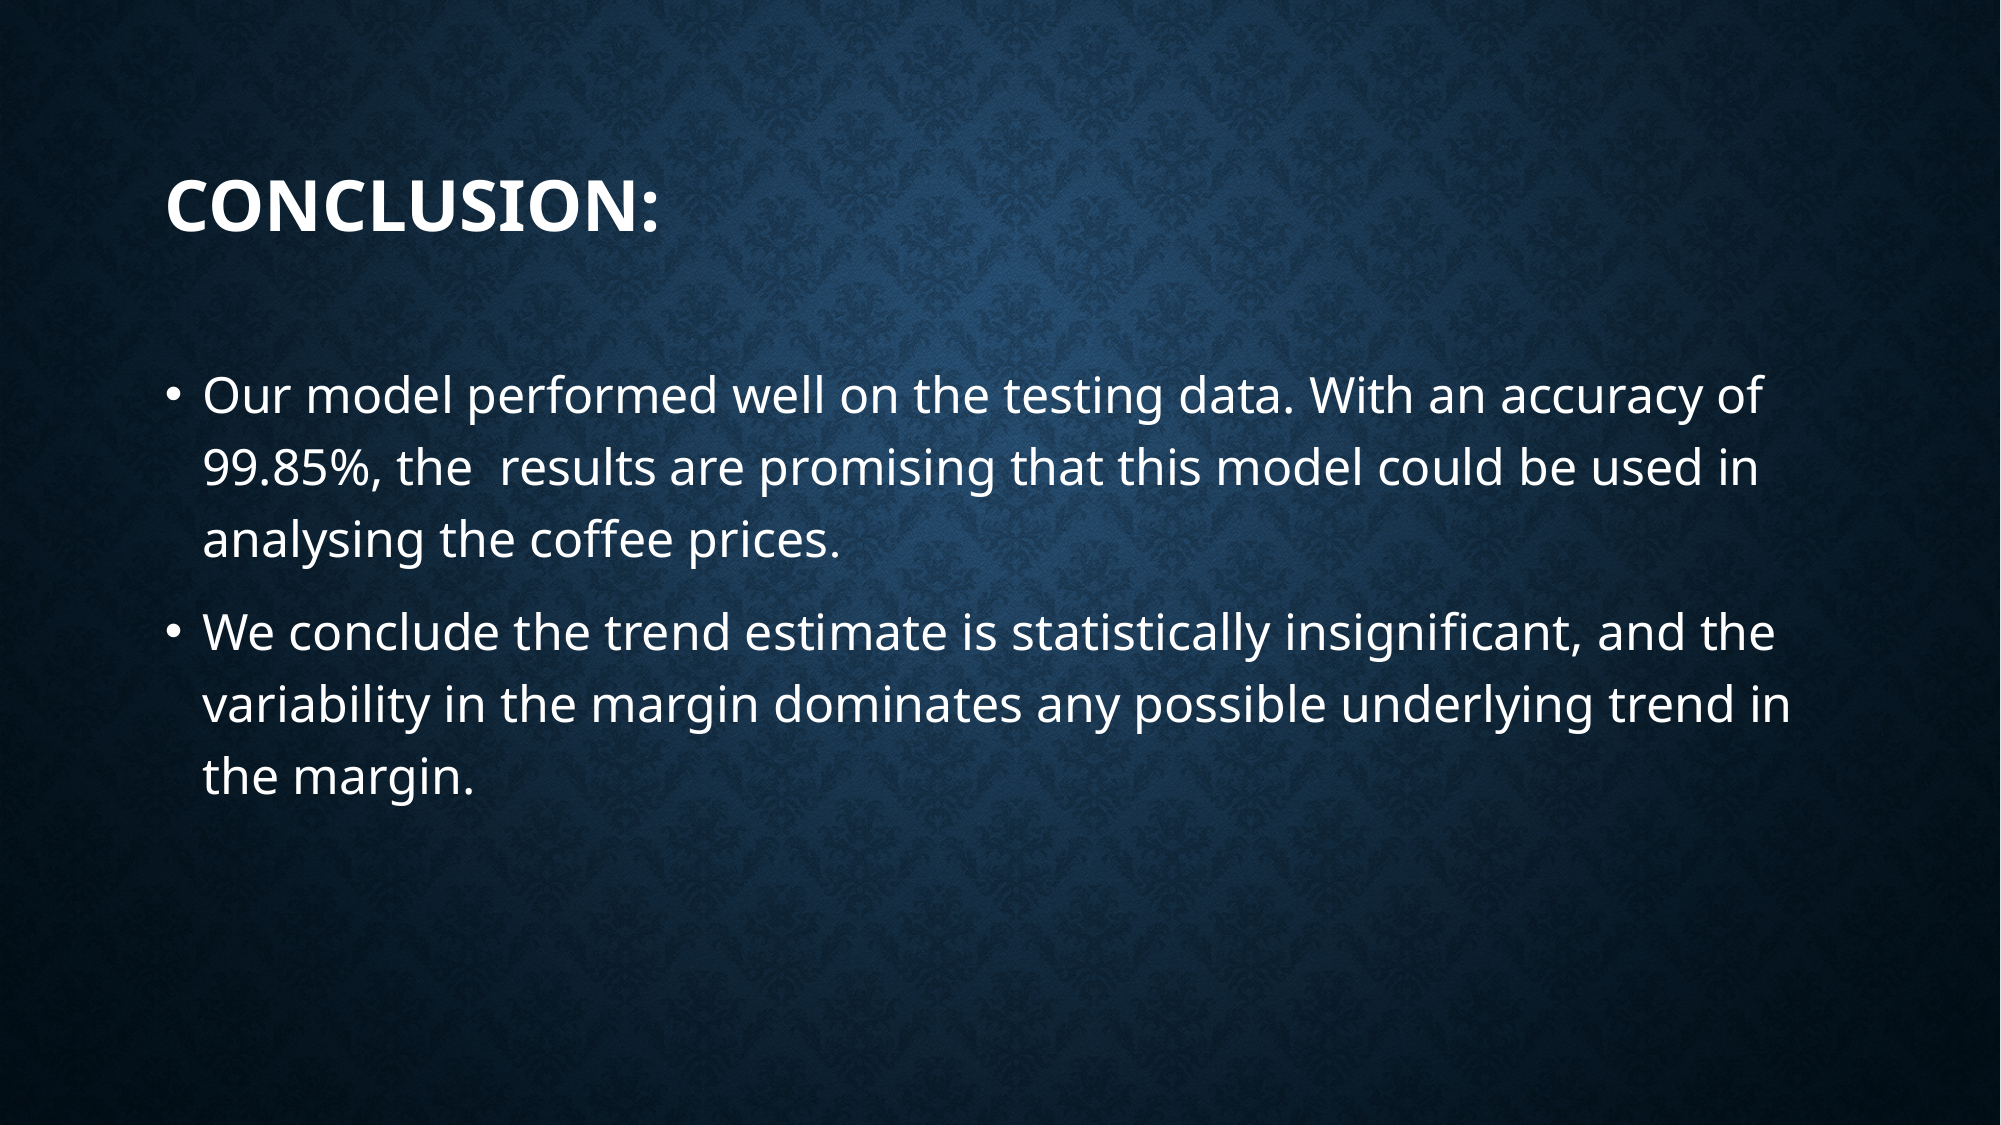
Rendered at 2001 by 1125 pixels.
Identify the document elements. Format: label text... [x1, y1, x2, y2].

title Conclusion: [149, 99, 1849, 318]
list Our model performed well on the testing data. With an accuracy of 99.85%, the results are promising that this model could be used in analysing the coffee prices. We conclude the trend estimate is statistically insignificant, and the variability in the margin dominates any possible underlying trend in the margin. [149, 343, 1849, 950]
